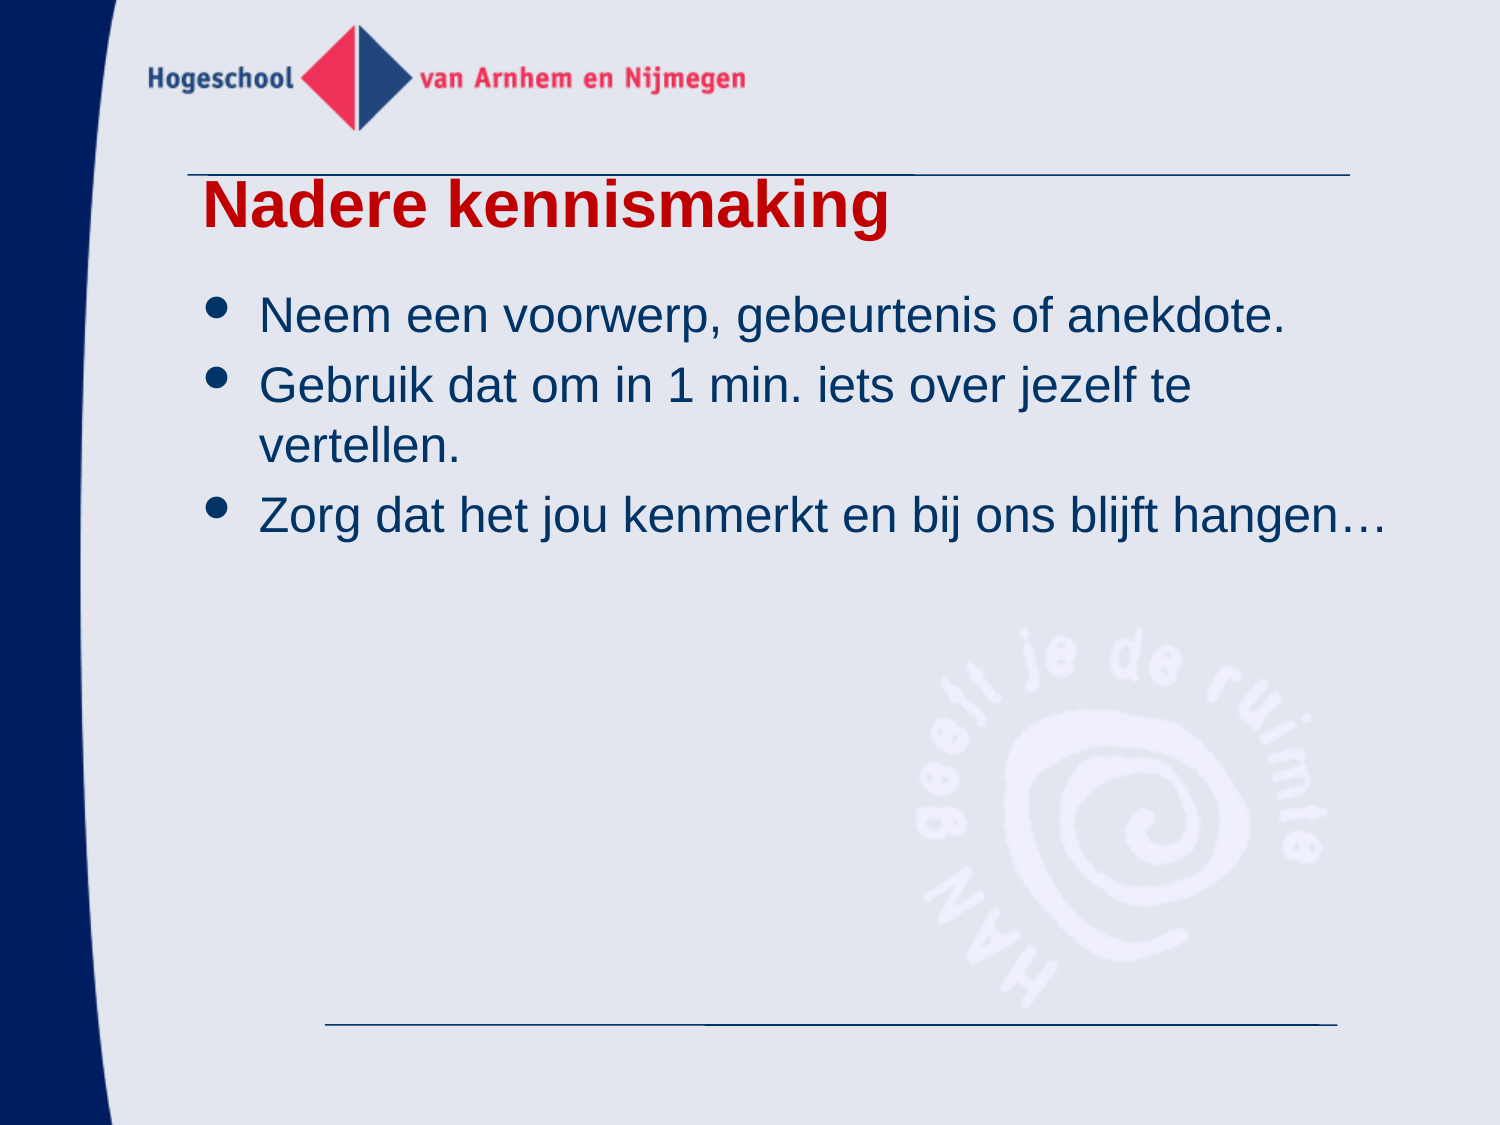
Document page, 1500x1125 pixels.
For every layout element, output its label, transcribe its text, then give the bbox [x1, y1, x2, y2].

title Nadere kennismaking [187, 137, 1413, 251]
picture [0, 0, 1500, 1125]
list Neem een voorwerp, gebeurtenis of anekdote. Gebruik dat om in 1 min. iets over jezelf te vertellen. Zorg dat het jou kenmerkt en bij ons blijft hangen… [187, 274, 1413, 951]
